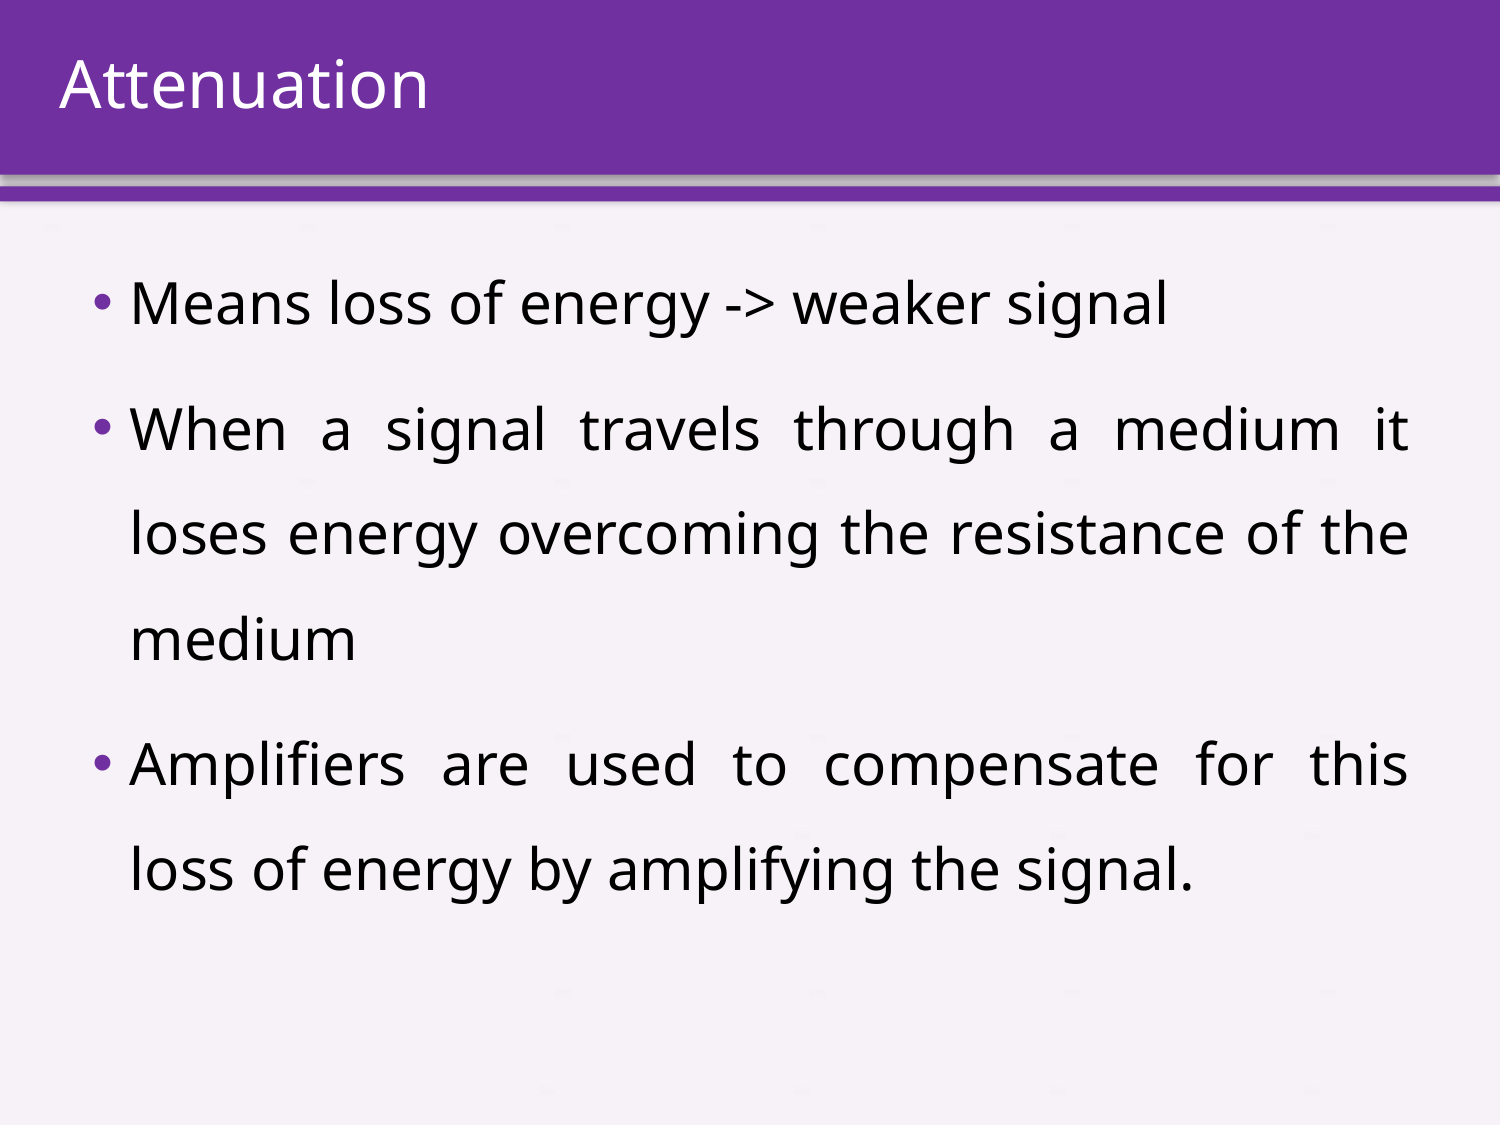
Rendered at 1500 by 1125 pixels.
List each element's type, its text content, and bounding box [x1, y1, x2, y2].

title Attenuation [44, 0, 1464, 175]
picture [0, 202, 1500, 1125]
picture [0, 175, 1500, 186]
list Means loss of energy -> weaker signal When a signal travels through a medium it loses energy overcoming the resistance of the medium Amplifiers are used to compensate for this loss of energy by amplifying the signal. [77, 223, 1425, 825]
